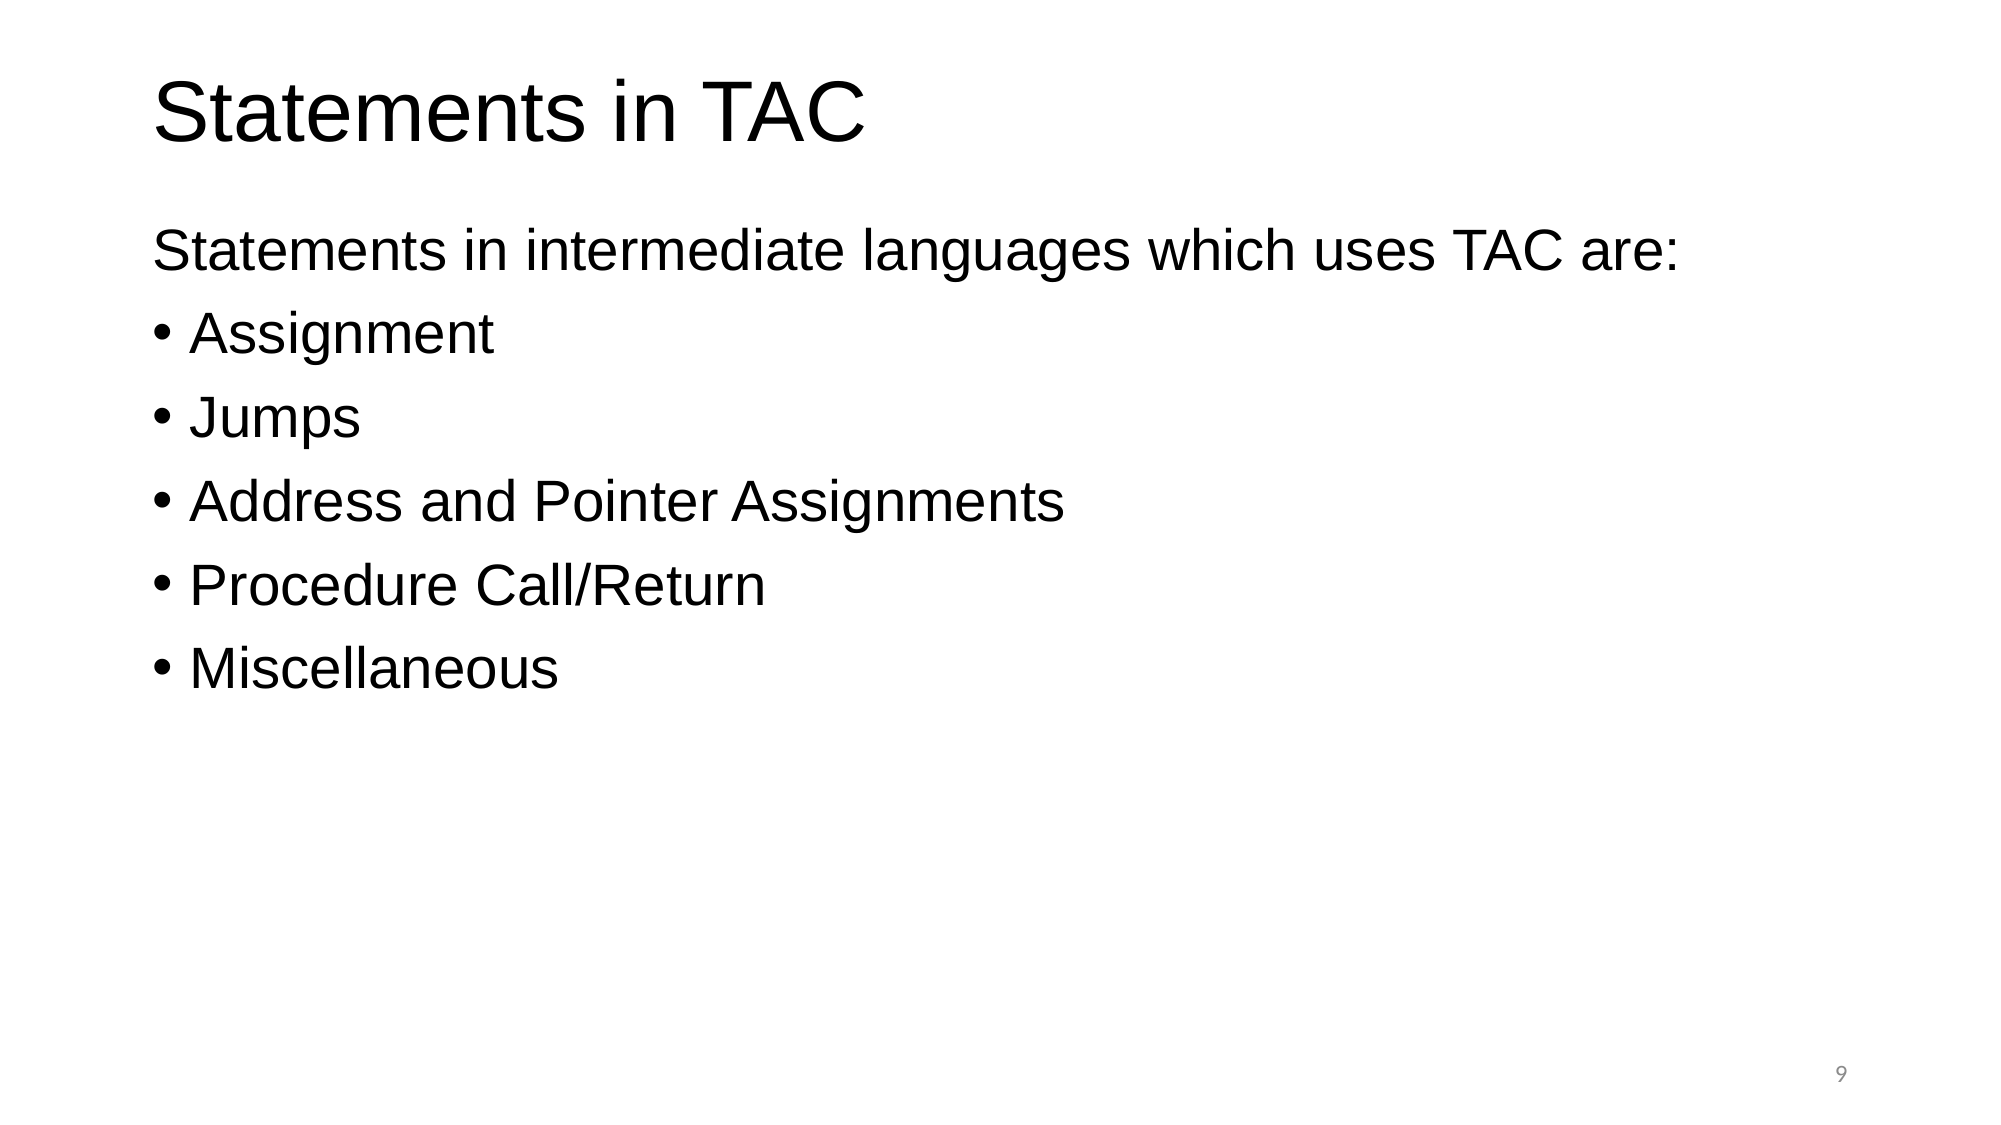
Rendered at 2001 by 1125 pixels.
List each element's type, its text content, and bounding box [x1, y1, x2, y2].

list Statements in intermediate languages which uses TAC are: Assignment Jumps Address and Pointer Assignments Procedure Call/Return Miscellaneous [137, 212, 1863, 1014]
slide_number 9 [1412, 1042, 1863, 1103]
title Statements in TAC [137, 59, 1863, 169]
